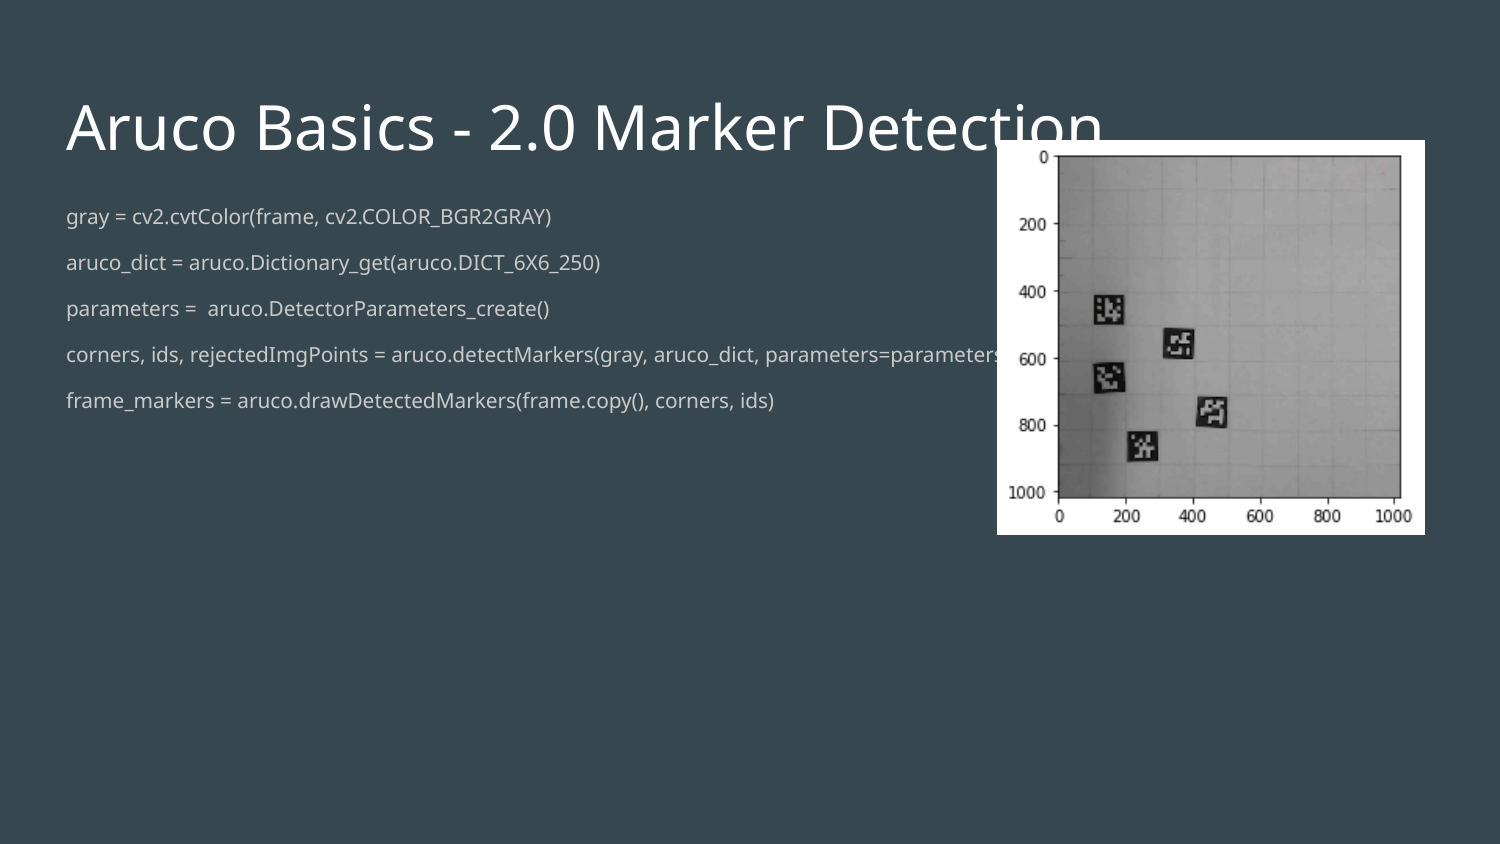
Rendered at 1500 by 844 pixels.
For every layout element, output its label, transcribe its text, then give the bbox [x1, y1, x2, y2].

list gray = cv2.cvtColor(frame, cv2.COLOR_BGR2GRAY) aruco_dict = aruco.Dictionary_get(aruco.DICT_6X6_250) parameters = aruco.DetectorParameters_create() corners, ids, rejectedImgPoints = aruco.detectMarkers(gray, aruco_dict, parameters=parameters) frame_markers = aruco.drawDetectedMarkers(frame.copy(), corners, ids) [51, 189, 1449, 750]
picture [997, 140, 1425, 535]
title Aruco Basics - 2.0 Marker Detection [51, 72, 1449, 167]
